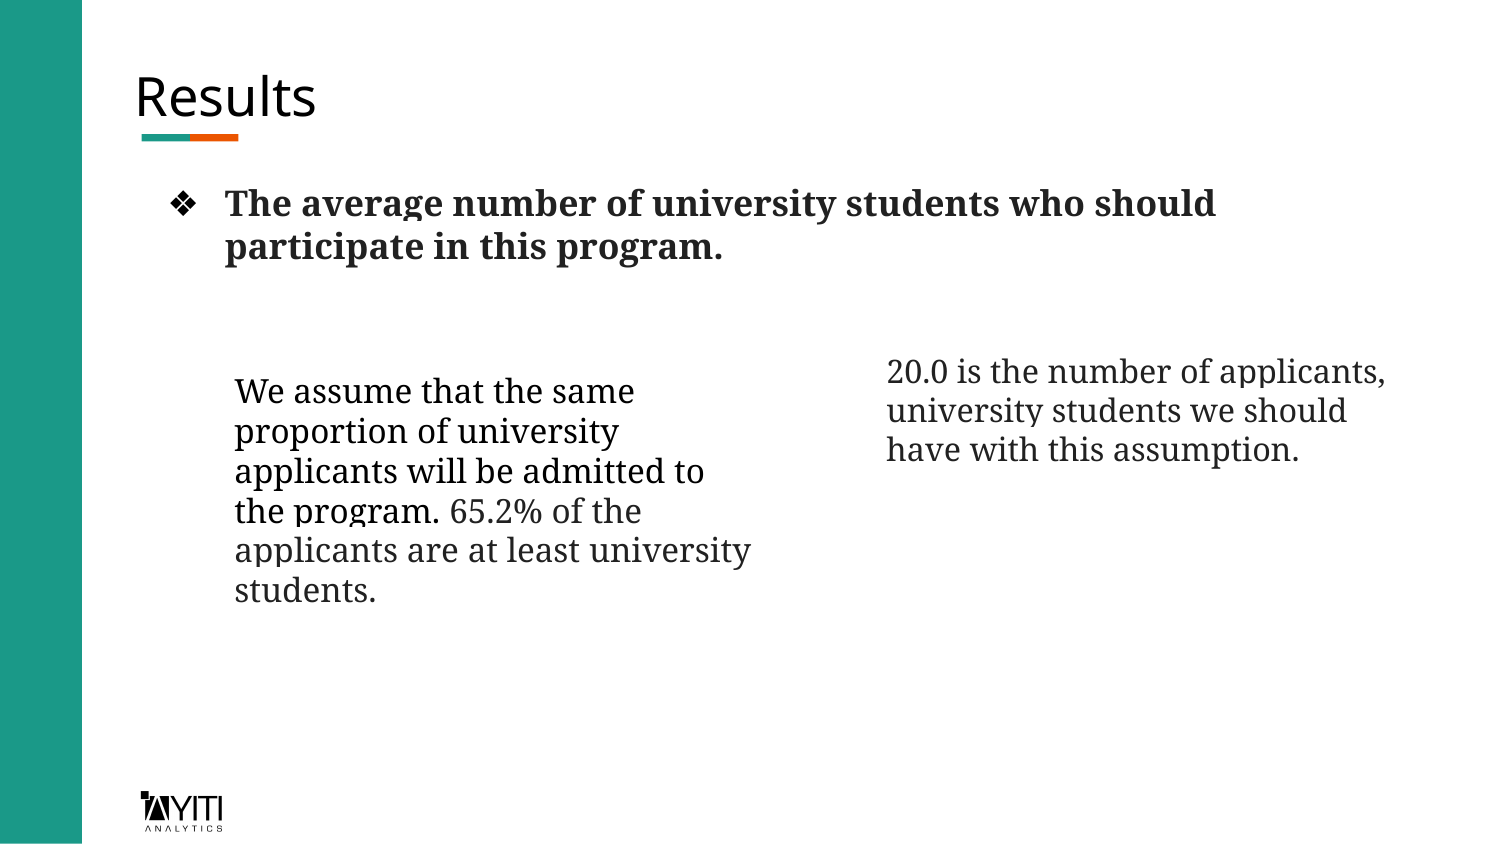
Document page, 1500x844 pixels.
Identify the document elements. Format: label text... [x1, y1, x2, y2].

text_box 20.0 is the number of applicants, university students we should have with this assumption. [871, 336, 1420, 483]
text_box We assume that the same proportion of university applicants will be admitted to the program. 65.2% of the applicants are at least university students. [219, 354, 774, 625]
text_box The average number of university students who should participate in this program. [134, 166, 1296, 282]
picture [140, 791, 222, 832]
title Results [134, 62, 1366, 204]
